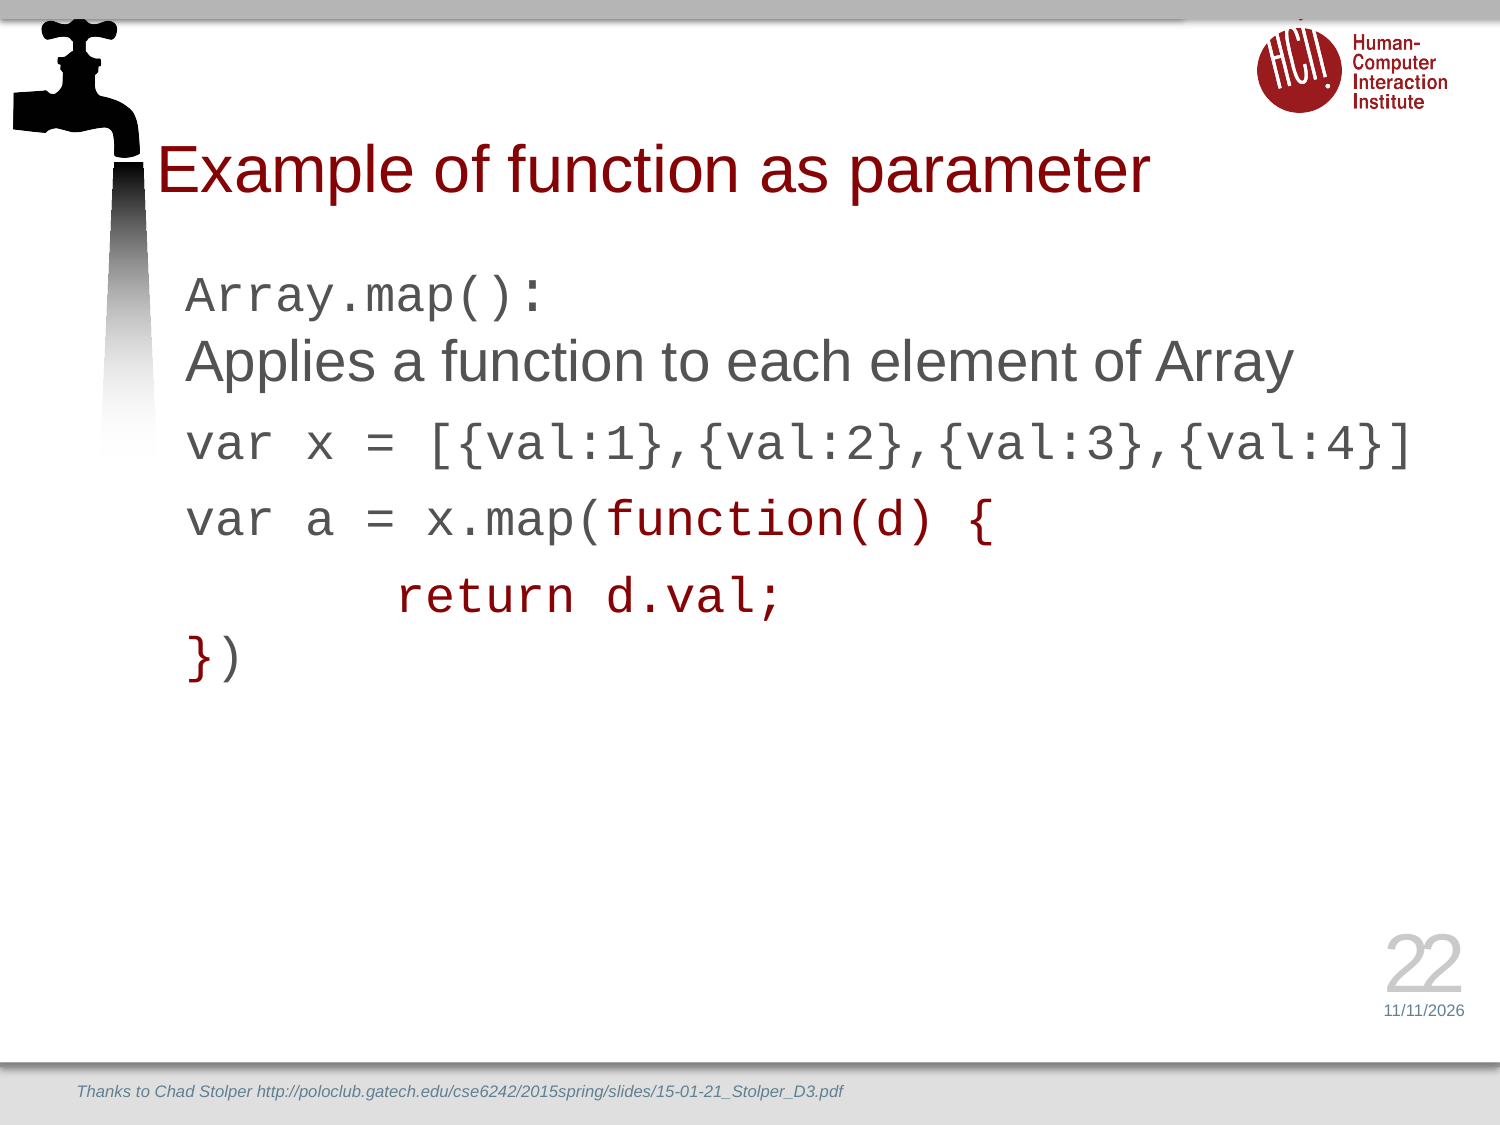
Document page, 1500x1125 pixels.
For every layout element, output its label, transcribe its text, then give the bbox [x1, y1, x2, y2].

text_box Array.map(): Applies a function to each element of Array var x = [{val:1},{val:2},{val:3},{val:4}] var a = x.map(function(d) { return d.val; }) [185, 252, 1500, 972]
slide_number 22 [1369, 972, 1479, 1009]
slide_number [1369, 1009, 1479, 1020]
footer Thanks to Chad Stolper http://poloclub.gatech.edu/cse6242/2015spring/slides/15-01-21_Stolper_D3.pdf [76, 1080, 1342, 1110]
picture [13, 20, 140, 158]
picture [1257, 20, 1447, 113]
title Example of function as parameter [156, 50, 1187, 214]
